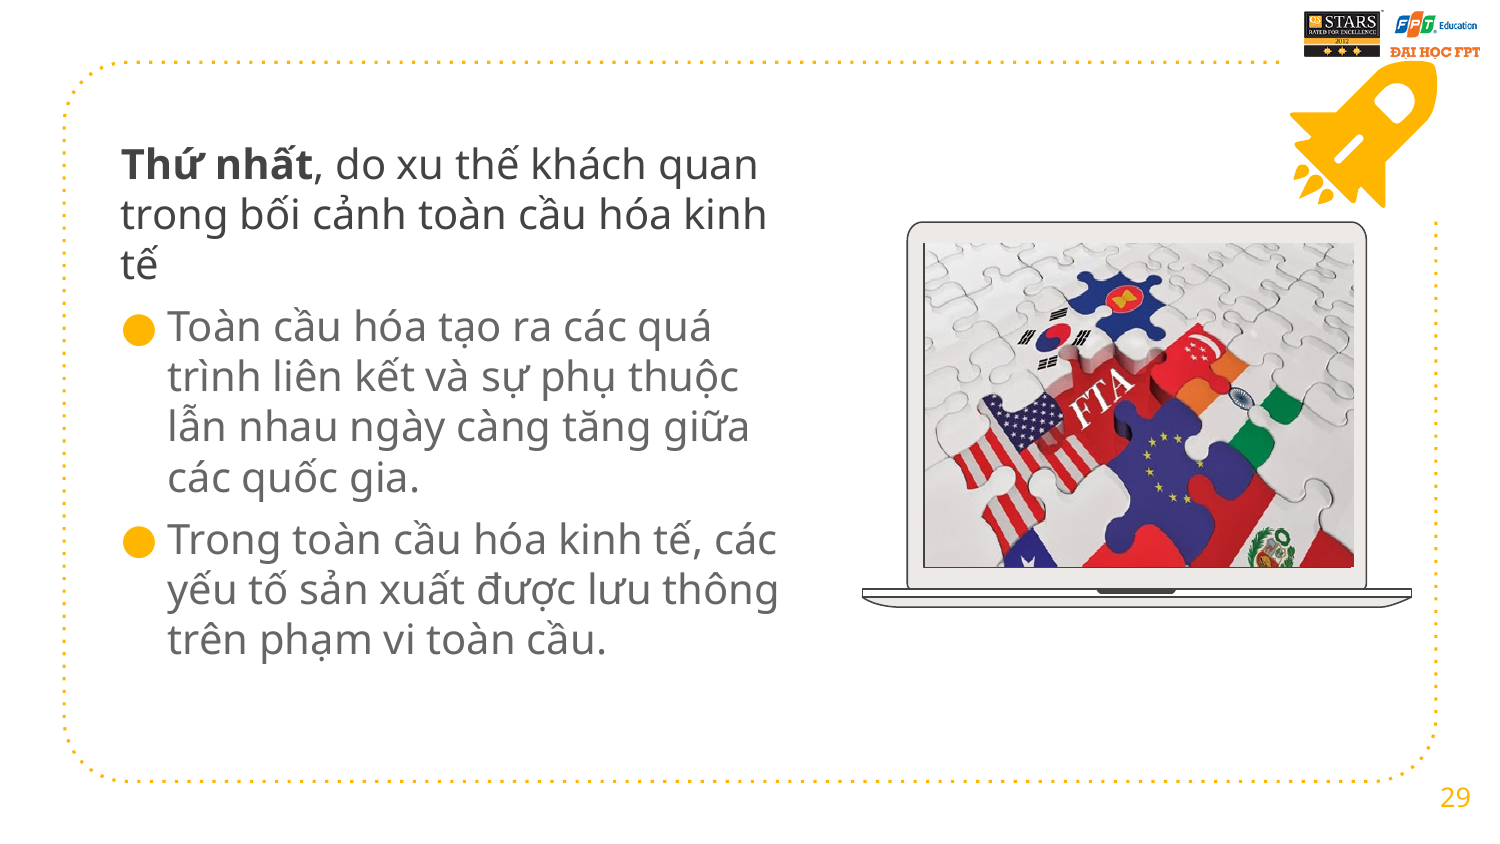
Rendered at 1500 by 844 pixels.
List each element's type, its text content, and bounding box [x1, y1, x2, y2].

slide_number 29 [1411, 753, 1500, 844]
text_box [862, 221, 1412, 608]
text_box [1289, 60, 1438, 209]
picture [925, 243, 1354, 568]
list Thứ nhất, do xu thế khách quan trong bối cảnh toàn cầu hóa kinh tế Toàn cầu hóa tạo ra các quá trình liên kết và sự phụ thuộc lẫn nhau ngày càng tăng giữa các quốc gia. Trong toàn cầu hóa kinh tế, các yếu tố sản xuất được lưu thông trên phạm vi toàn cầu. [105, 81, 804, 720]
picture [1304, 10, 1480, 59]
